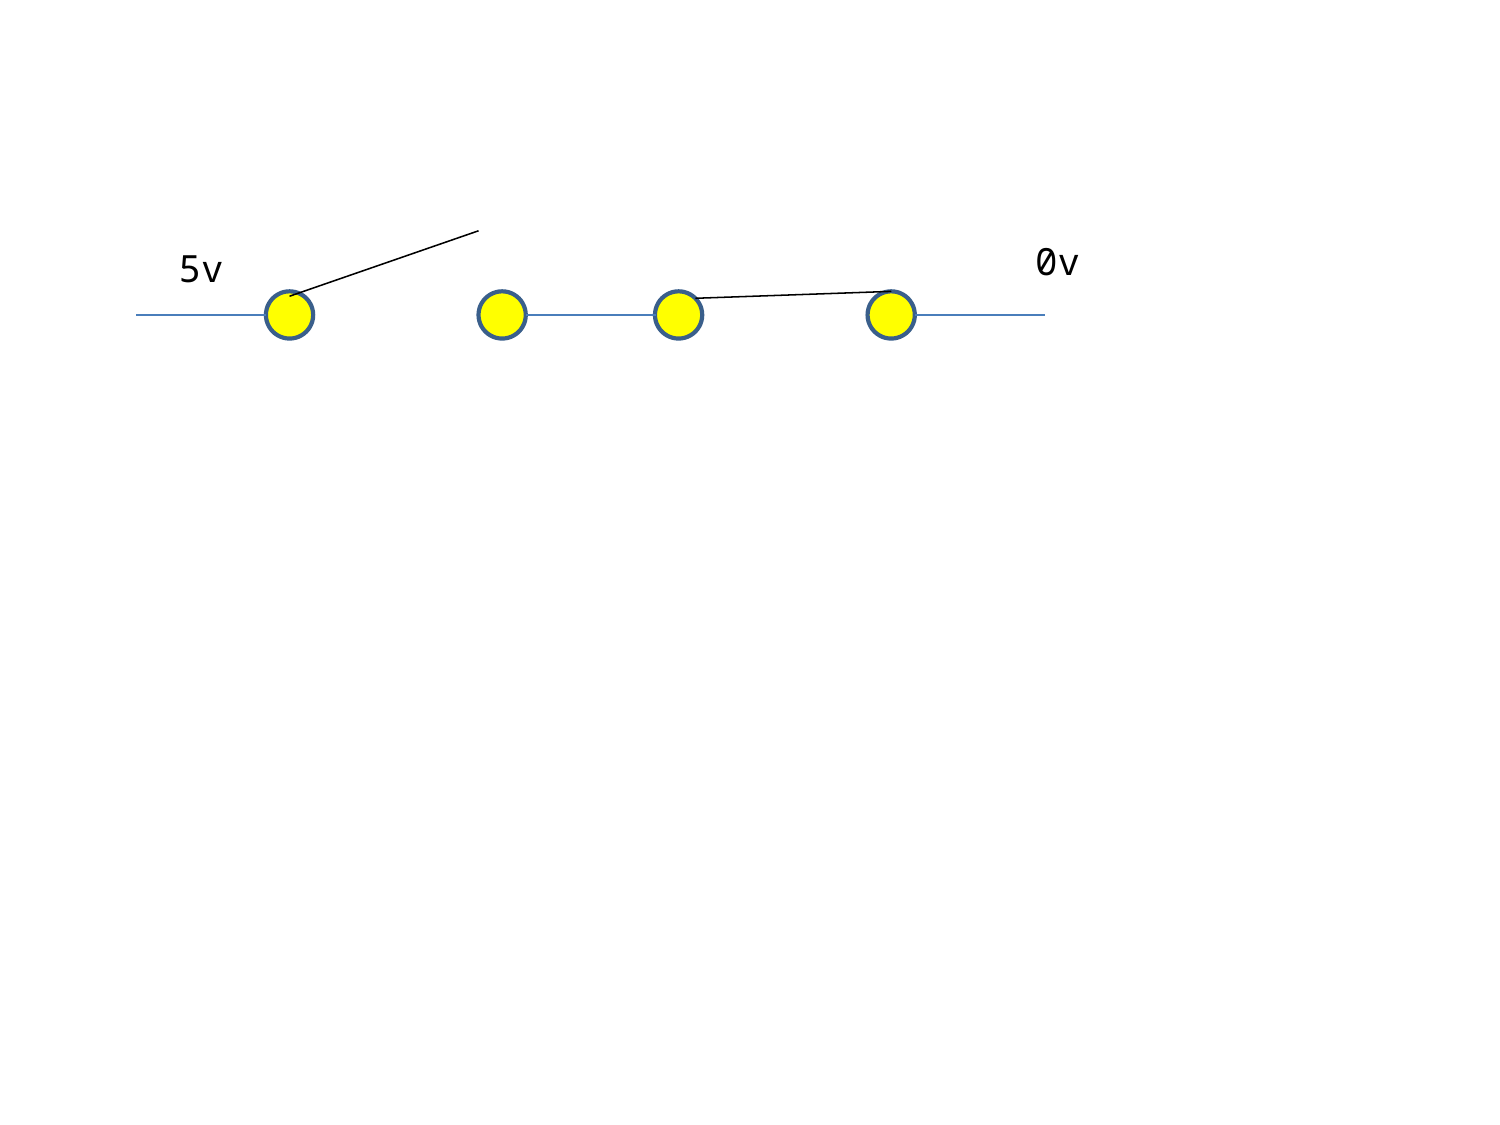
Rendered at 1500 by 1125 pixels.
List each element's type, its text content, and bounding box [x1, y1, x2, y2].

text_box [865, 289, 917, 341]
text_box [695, 291, 892, 299]
text_box [476, 289, 528, 341]
text_box 0v [1020, 230, 1095, 291]
text_box 5v [163, 237, 239, 298]
text_box [263, 289, 316, 341]
text_box [652, 289, 705, 341]
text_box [289, 230, 479, 297]
